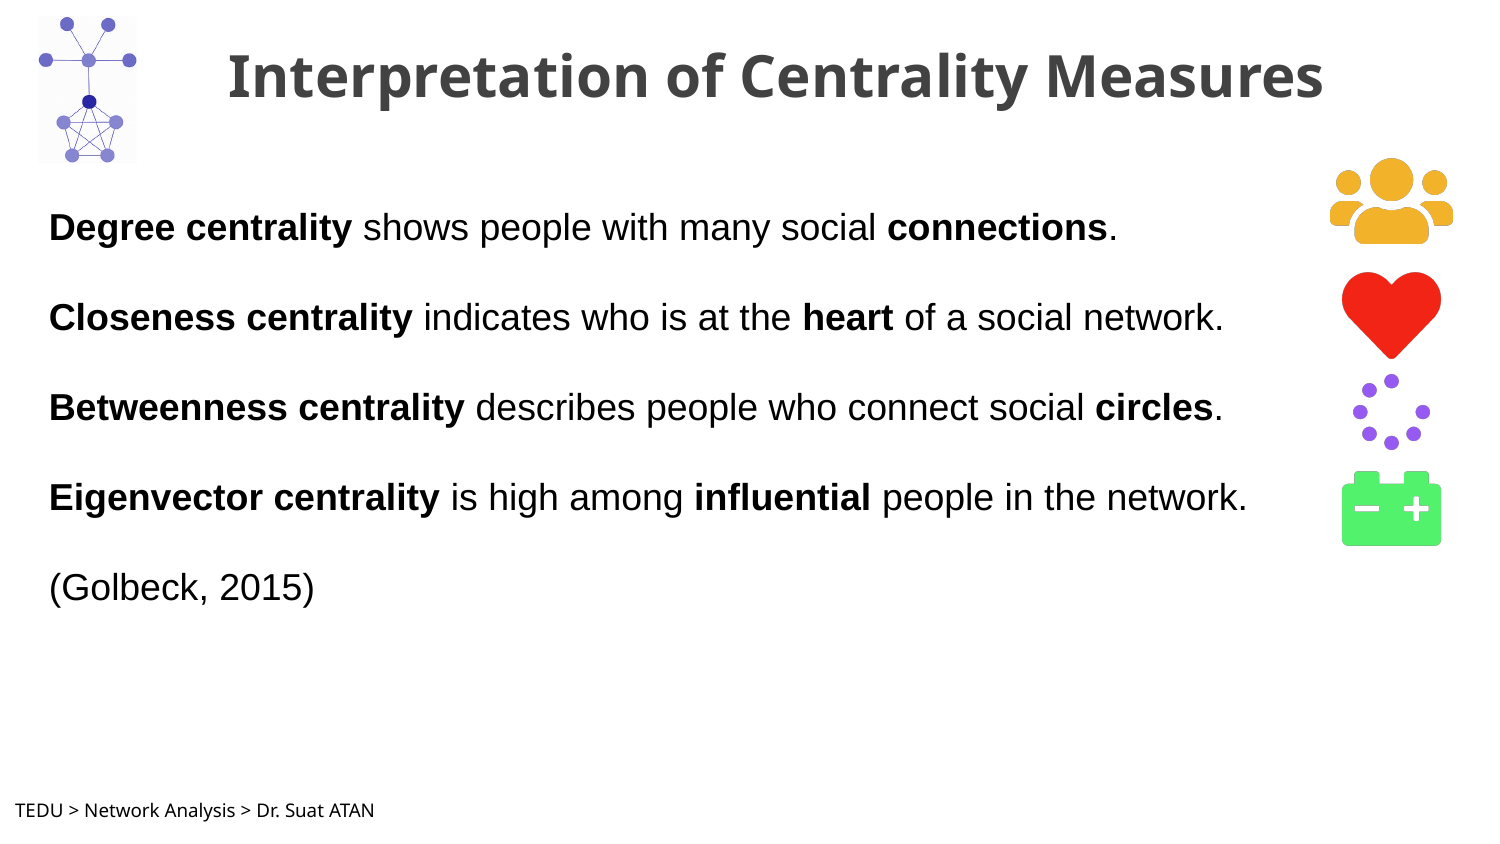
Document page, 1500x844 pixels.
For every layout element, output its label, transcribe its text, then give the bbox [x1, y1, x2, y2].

text_box Degree centrality shows people with many social connections. Closeness centrality indicates who is at the heart of a social network. Betweenness centrality describes people who connect social circles. Eigenvector centrality is high among influential people in the network. (Golbeck, 2015) [33, 188, 1373, 623]
picture [1353, 373, 1430, 450]
picture [38, 16, 137, 163]
picture [1330, 152, 1453, 251]
picture [1342, 459, 1441, 558]
title Interpretation of Centrality Measures [213, 24, 1368, 188]
picture [1342, 266, 1441, 365]
